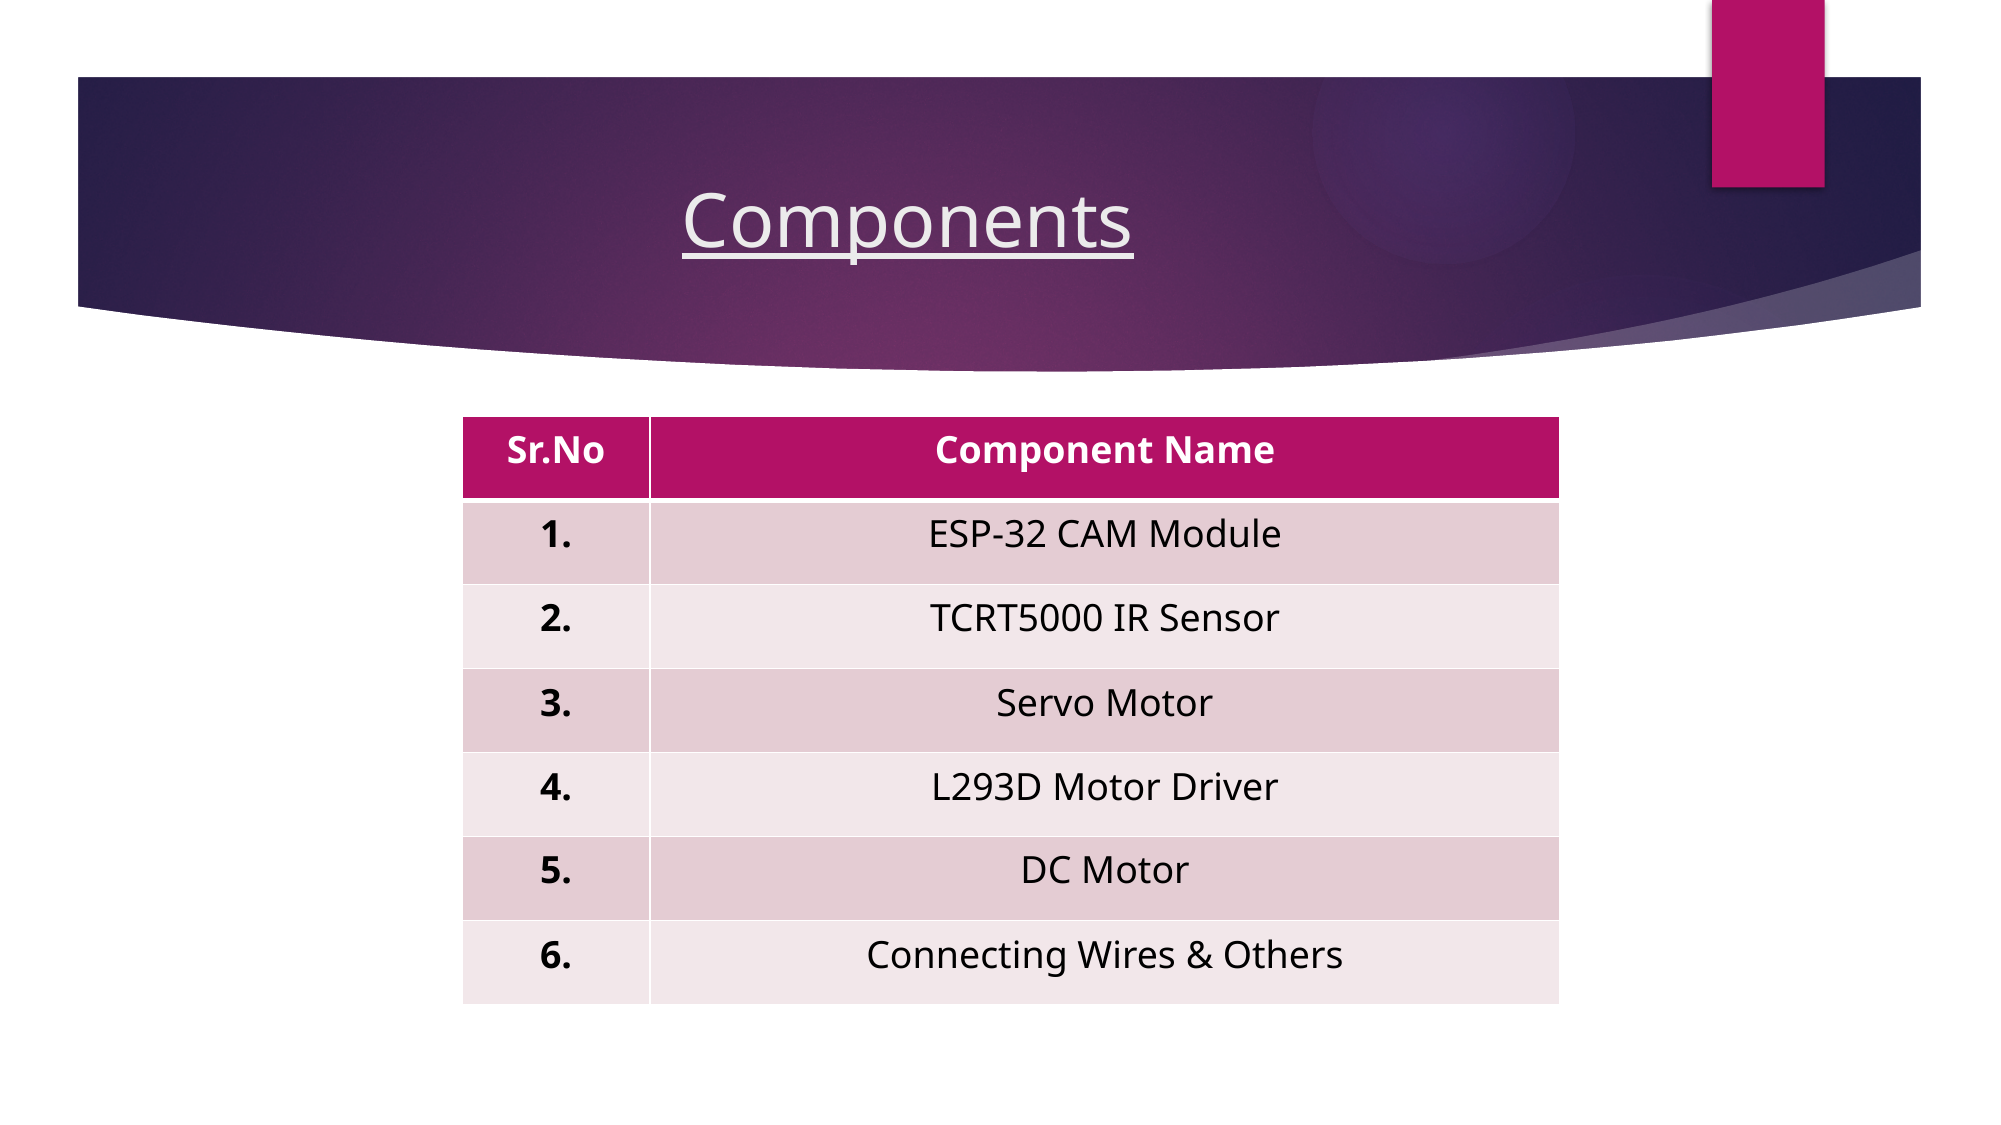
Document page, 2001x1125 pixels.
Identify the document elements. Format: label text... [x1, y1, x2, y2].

table_cell L293D Motor Driver [651, 753, 1559, 836]
table_cell Connecting Wires & Others [651, 921, 1559, 1004]
table_cell Servo Motor [651, 669, 1559, 752]
table_cell 4. [463, 753, 649, 836]
table_header Sr.No [463, 417, 649, 498]
table_cell ESP-32 CAM Module [651, 503, 1559, 584]
title Components [189, 159, 1627, 276]
table_header Component Name [651, 417, 1559, 498]
table_cell 5. [463, 837, 649, 920]
table_cell TCRT5000 IR Sensor [651, 585, 1559, 668]
table_cell 2. [463, 585, 649, 668]
table_cell 3. [463, 669, 649, 752]
table_cell 1. [463, 503, 649, 584]
table_cell DC Motor [651, 837, 1559, 920]
table_cell 6. [463, 921, 649, 1004]
